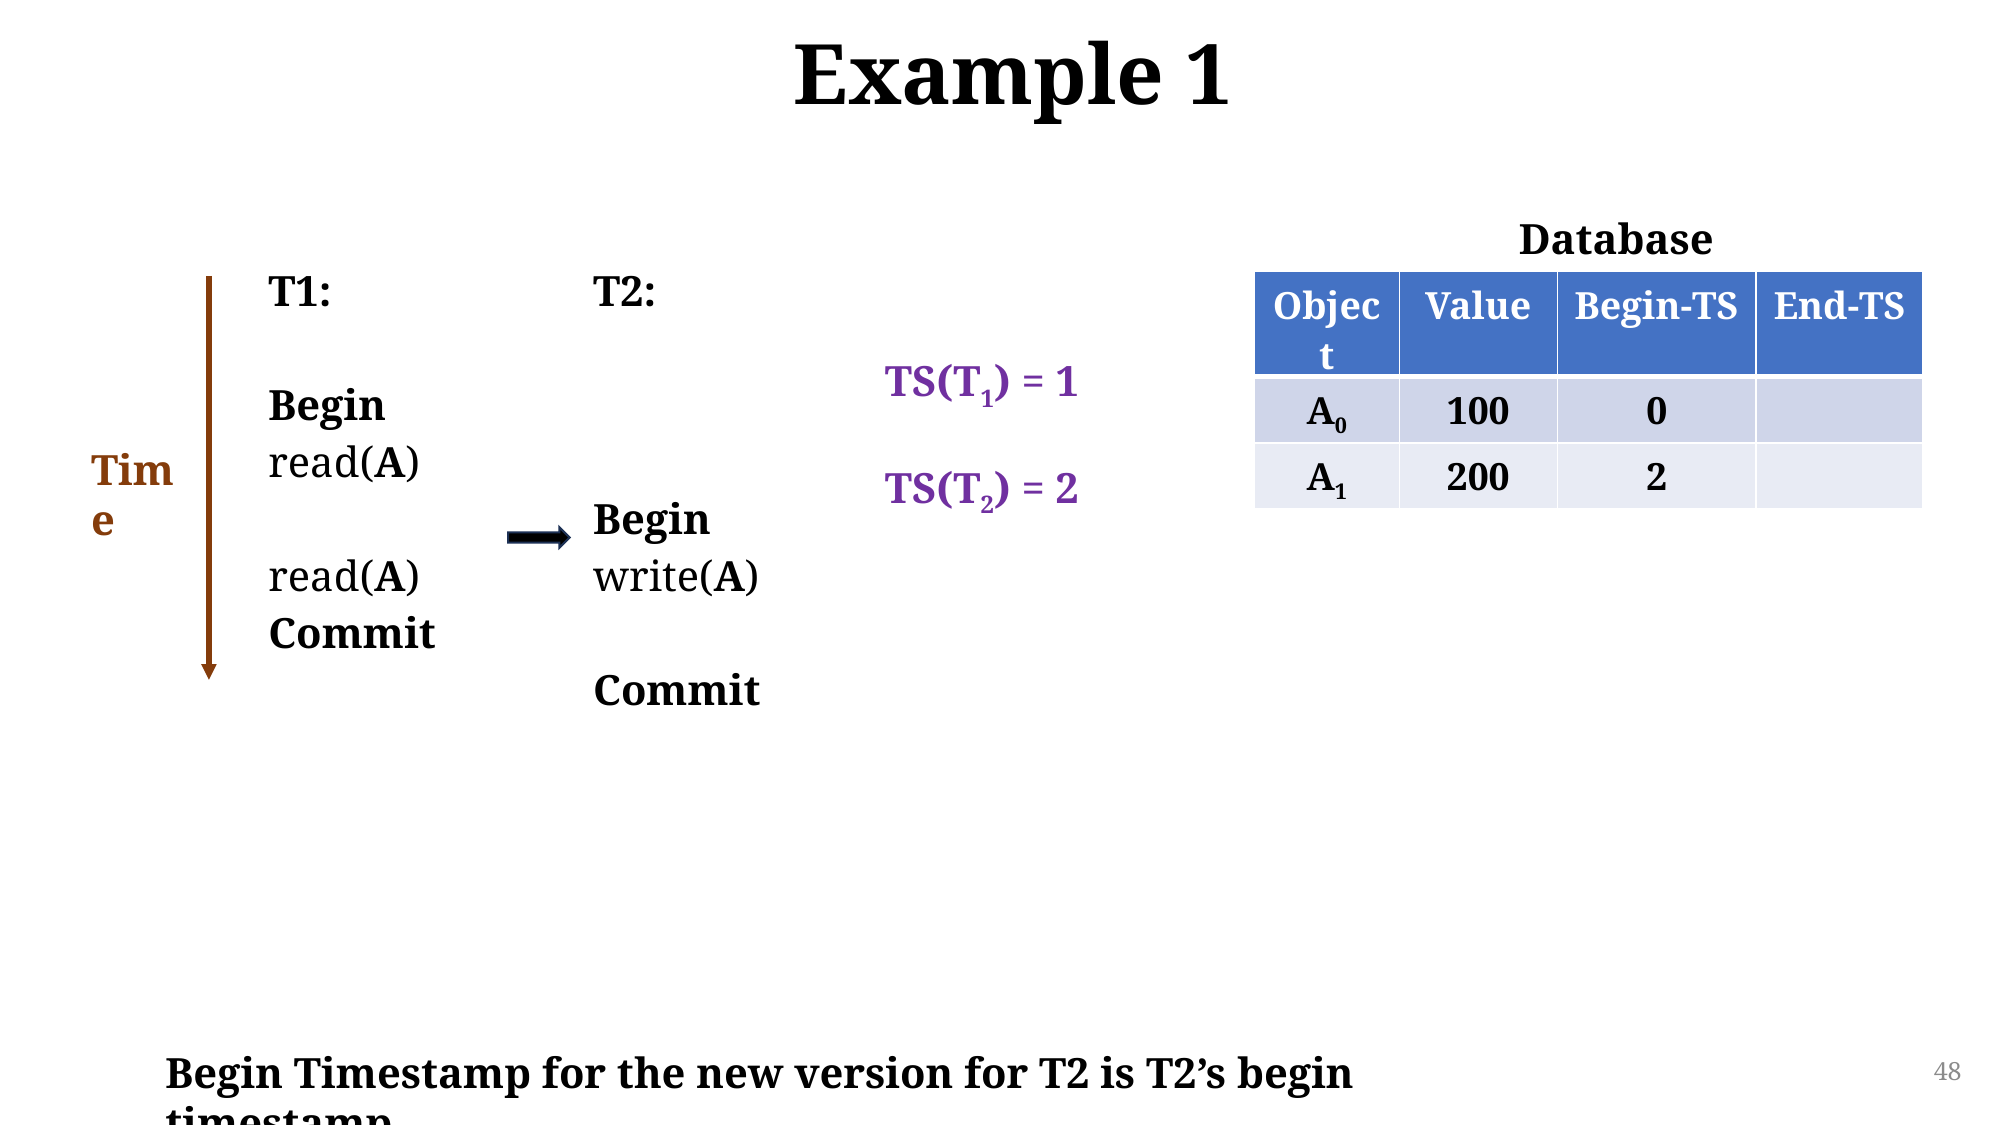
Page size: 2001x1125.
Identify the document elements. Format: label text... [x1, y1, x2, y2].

table_cell [1757, 379, 1922, 442]
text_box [76, 275, 211, 680]
table_cell 200 [1400, 444, 1557, 508]
text_box Database [1503, 205, 1729, 271]
table_cell 2 [1558, 444, 1755, 508]
table_header End-TS [1757, 272, 1922, 374]
table_header Begin-TS [1558, 272, 1755, 374]
table_cell 100 [1400, 379, 1557, 442]
title Example 1 [150, 3, 1876, 152]
slide_number 48 [1611, 1042, 1977, 1103]
table_header Value [1400, 272, 1557, 374]
table_cell A0 [1255, 379, 1399, 442]
table_header T1: Begin read(A) read(A) Commit [253, 254, 578, 758]
table_cell [1757, 444, 1922, 508]
text_box [507, 524, 572, 551]
text_box TS(T1) = 1 TS(T2) = 2 [870, 347, 1094, 527]
table_header Object [1255, 272, 1399, 374]
text_box Begin Timestamp for the new version for T2 is T2’s begin timestamp. [150, 1039, 1611, 1125]
table_header T2: Begin write(A) Commit [578, 254, 886, 758]
table_cell 0 [1558, 379, 1755, 442]
table_cell A1 [1255, 444, 1399, 508]
